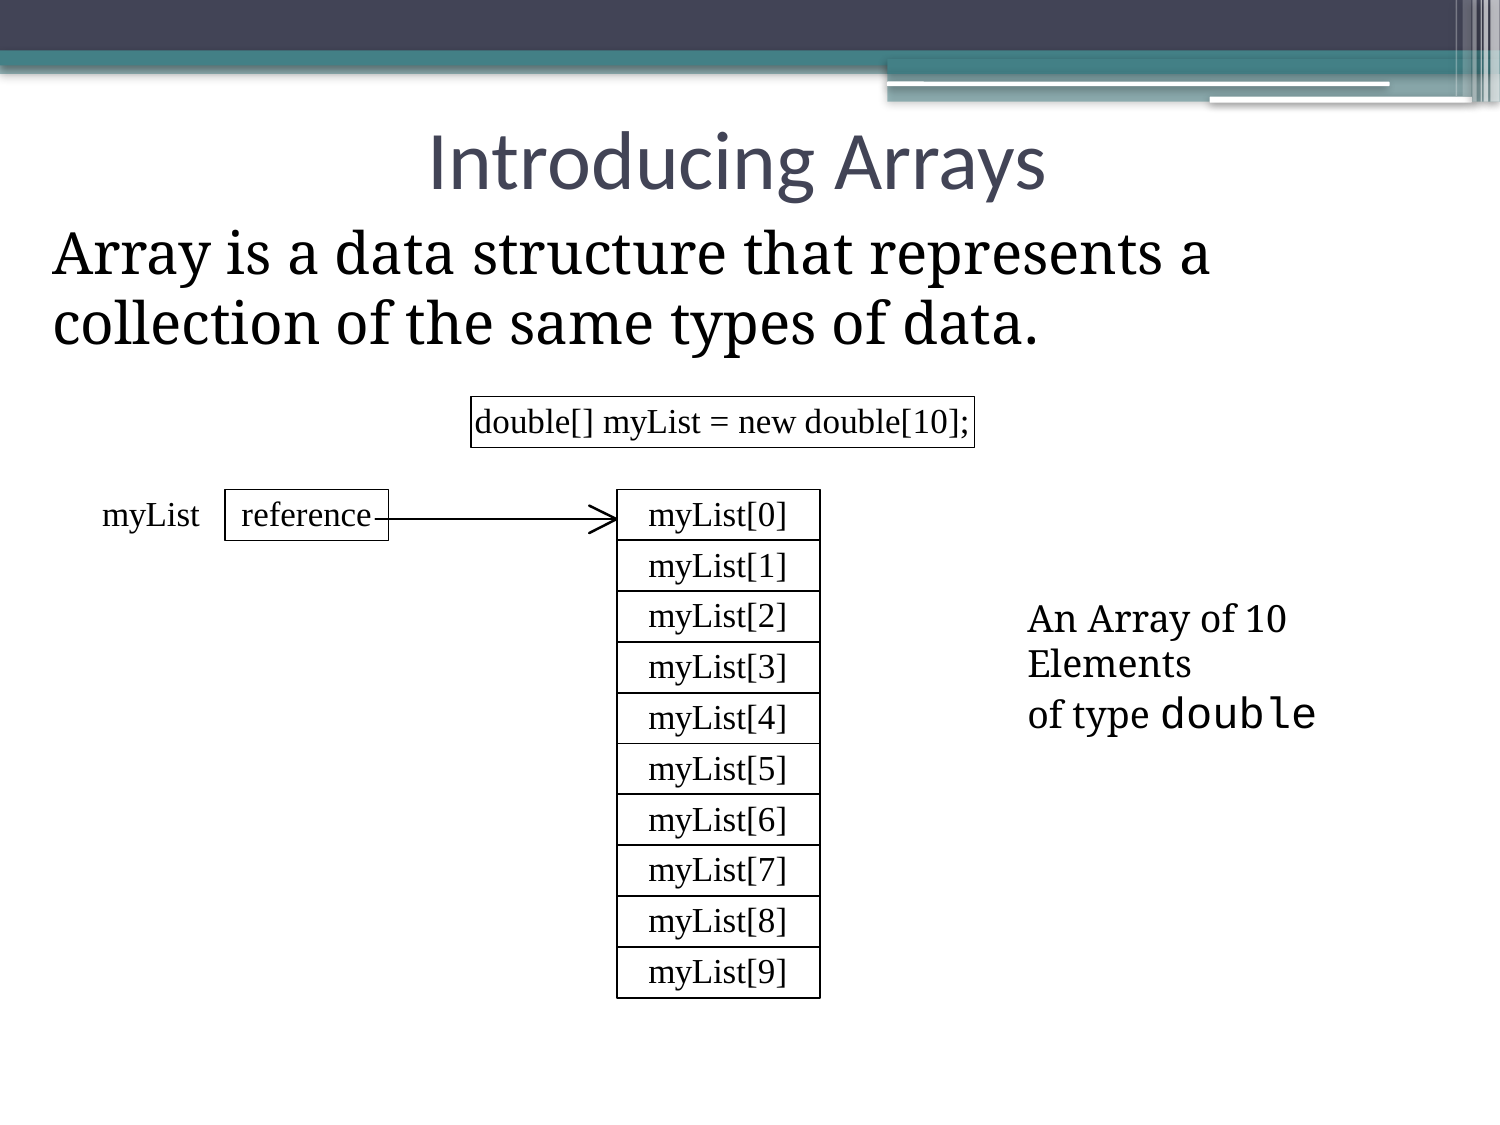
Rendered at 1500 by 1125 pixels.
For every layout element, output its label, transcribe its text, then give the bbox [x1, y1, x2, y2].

title Introducing Arrays [99, 87, 1375, 208]
text_box Array is a data structure that represents a collection of the same types of data. [37, 208, 1438, 364]
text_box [74, 362, 1076, 1046]
text_box An Array of 10 Elements of type double [1081, 587, 1425, 745]
